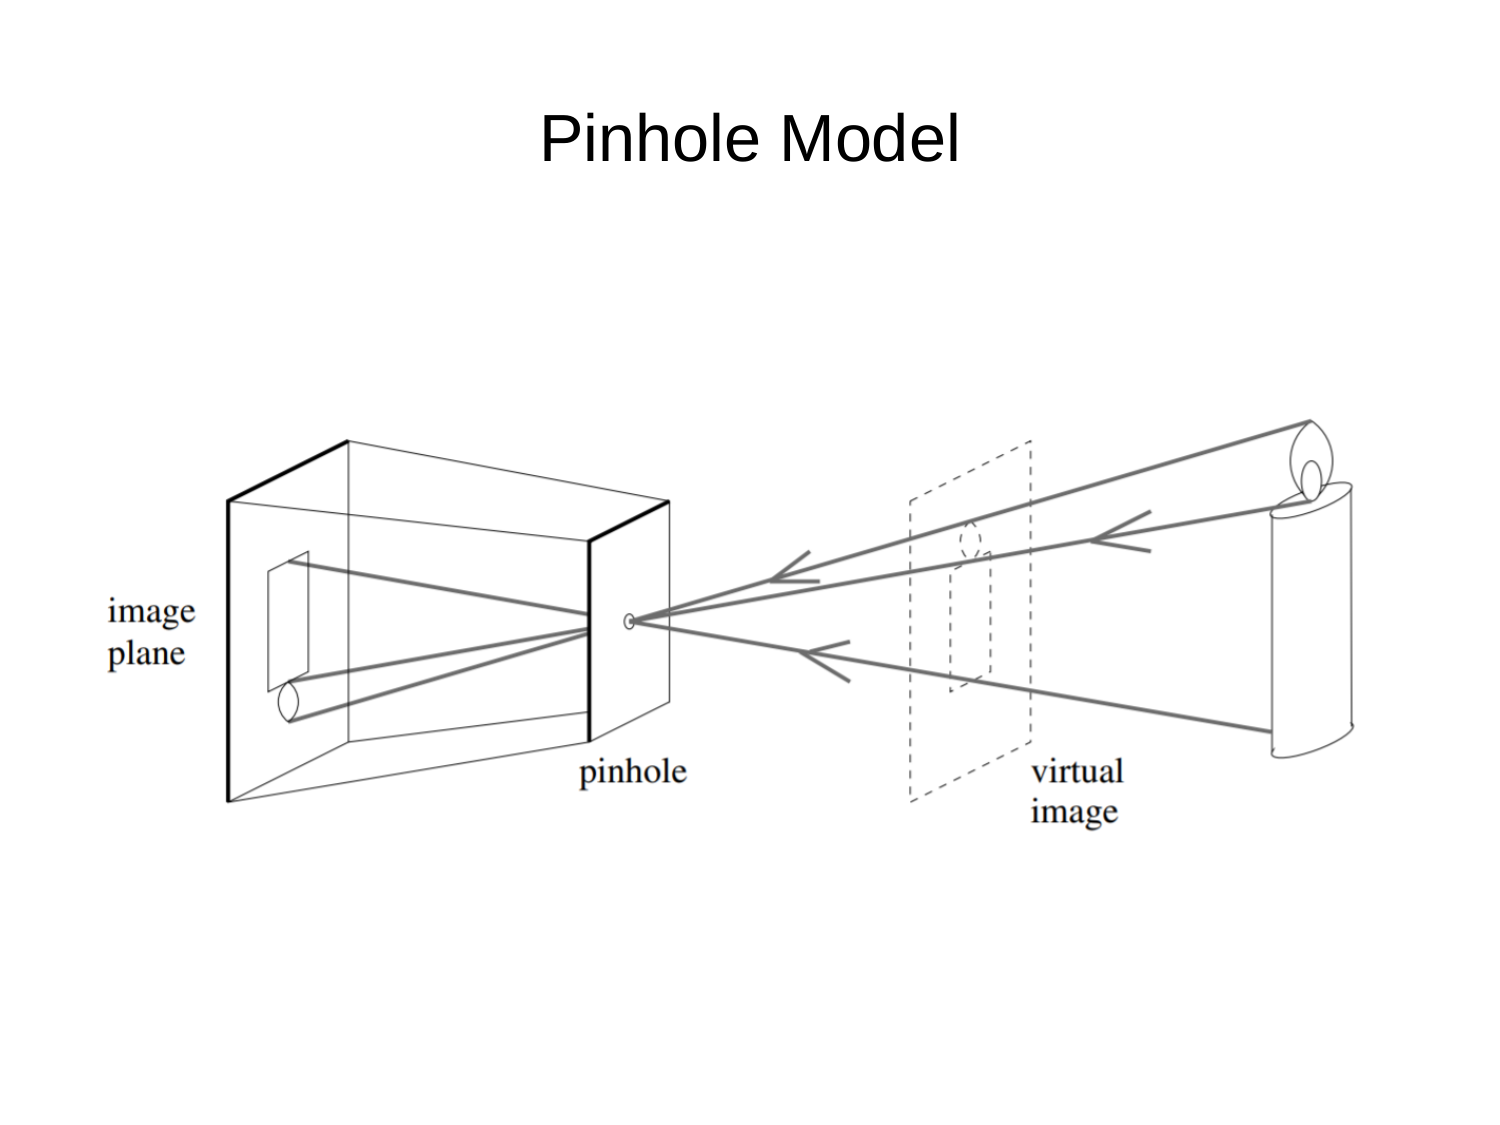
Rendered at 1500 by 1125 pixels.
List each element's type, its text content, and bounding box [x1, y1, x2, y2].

picture [86, 396, 1378, 840]
text_box Pinhole Model [146, 77, 1354, 184]
